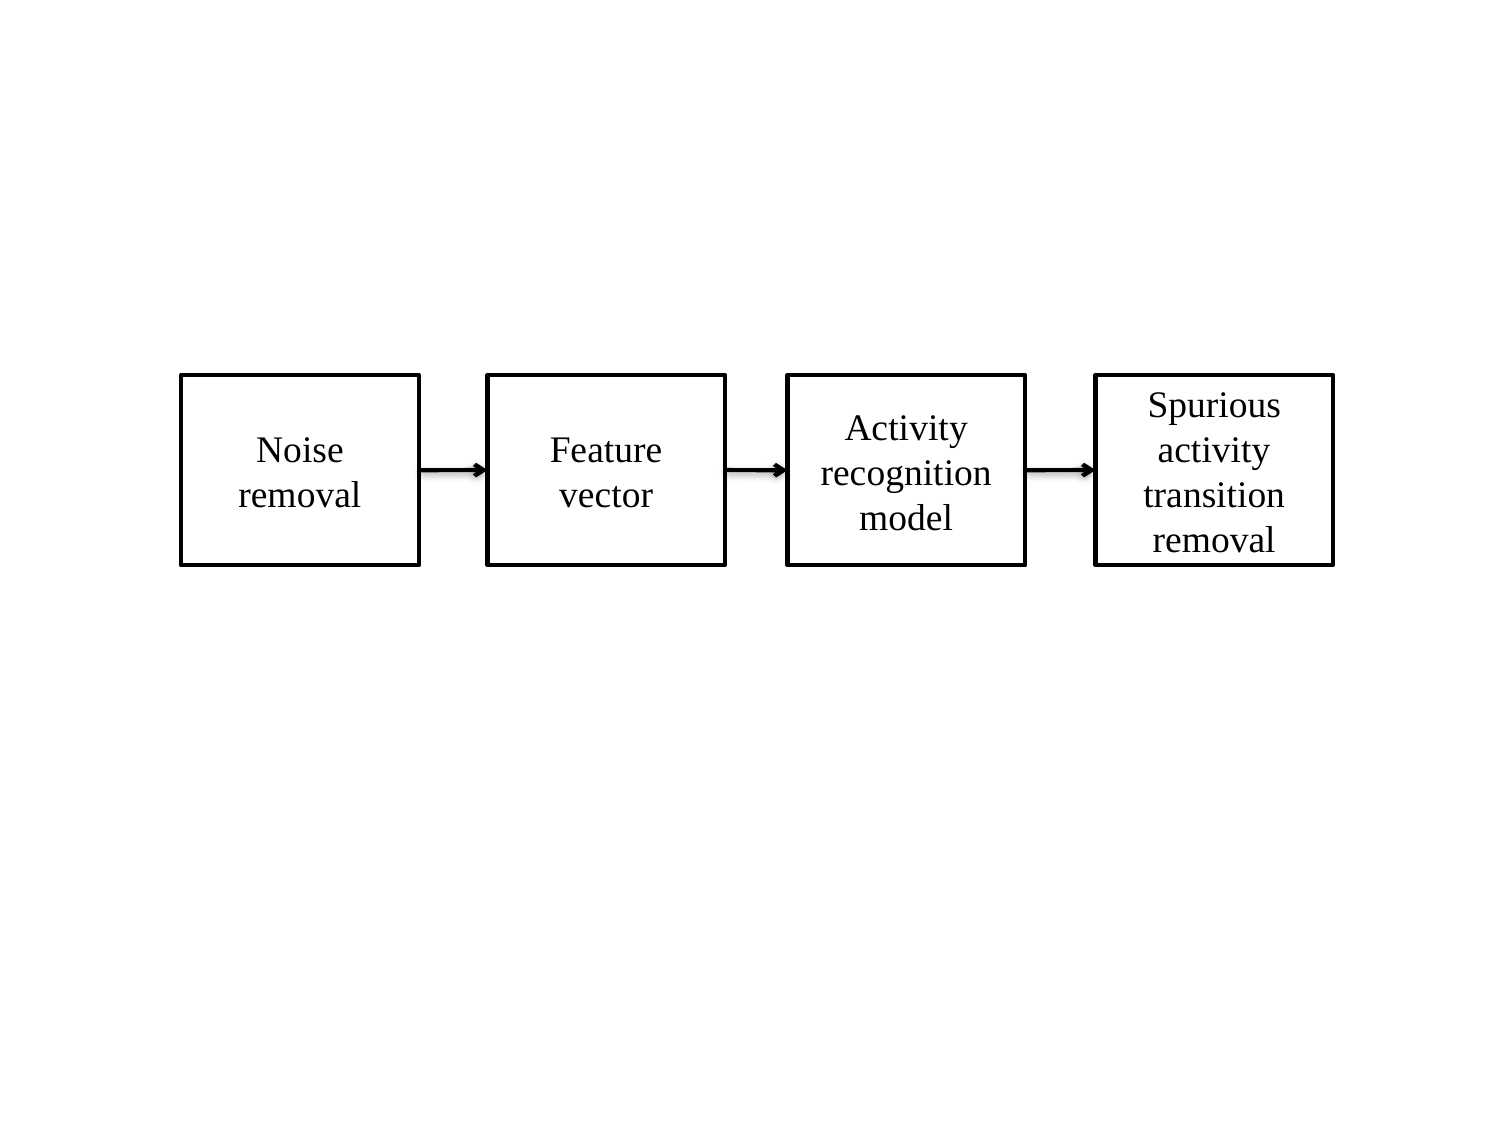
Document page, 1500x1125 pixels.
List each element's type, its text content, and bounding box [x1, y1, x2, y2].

text_box Spurious activity transition removal [1093, 373, 1335, 567]
text_box Feature vector [485, 373, 727, 567]
text_box Activity recognition model [785, 373, 1027, 567]
text_box Noise removal [179, 373, 421, 567]
